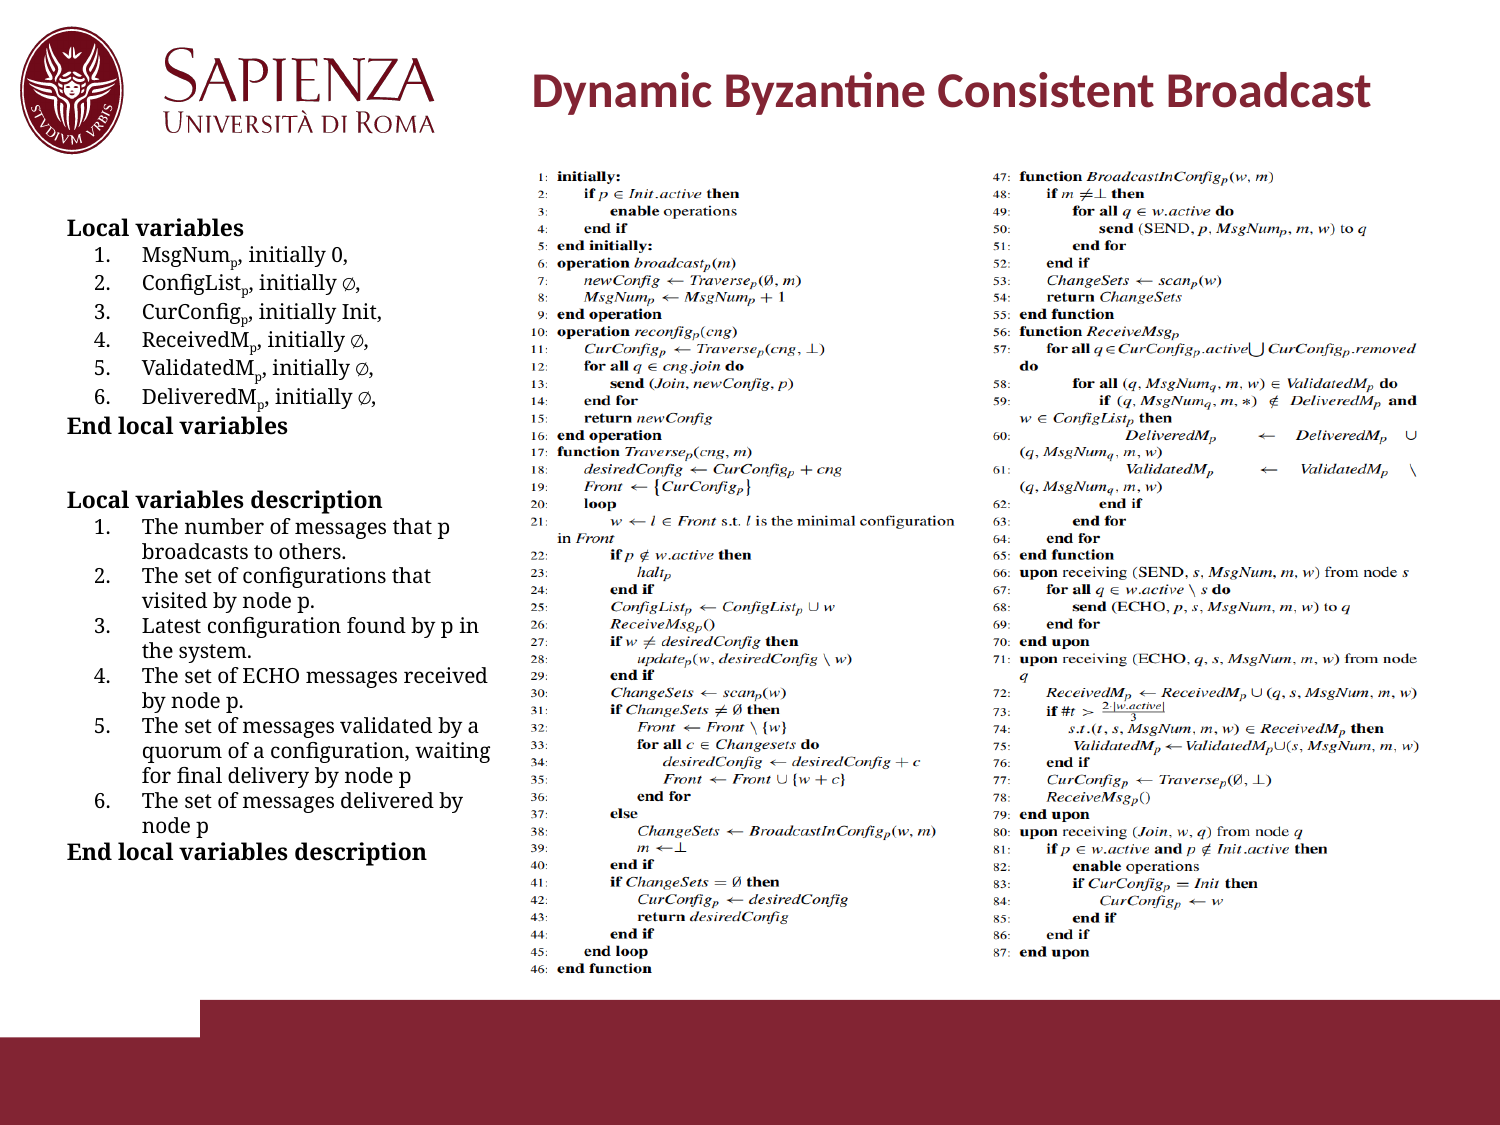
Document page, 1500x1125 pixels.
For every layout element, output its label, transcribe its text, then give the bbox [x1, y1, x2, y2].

text_box Local variables MsgNump, initially 0, ConfigListp, initially ∅, CurConfigp, initially Init, ReceivedMp, initially ∅, ValidatedMp, initially ∅, DeliveredMp, initially ∅, End local variables [51, 198, 511, 455]
picture [516, 171, 1434, 977]
title Dynamic Byzantine Consistent Broadcast [516, 49, 1461, 133]
text_box Local variables description The number of messages that p broadcasts to others. The set of configurations that visited by node p. Latest configuration found by p in the system. The set of ECHO messages received by node p. The set of messages validated by a quorum of a configuration, waiting for final delivery by node p The set of messages delivered by node p End local variables description [51, 470, 511, 881]
picture [17, 19, 437, 156]
